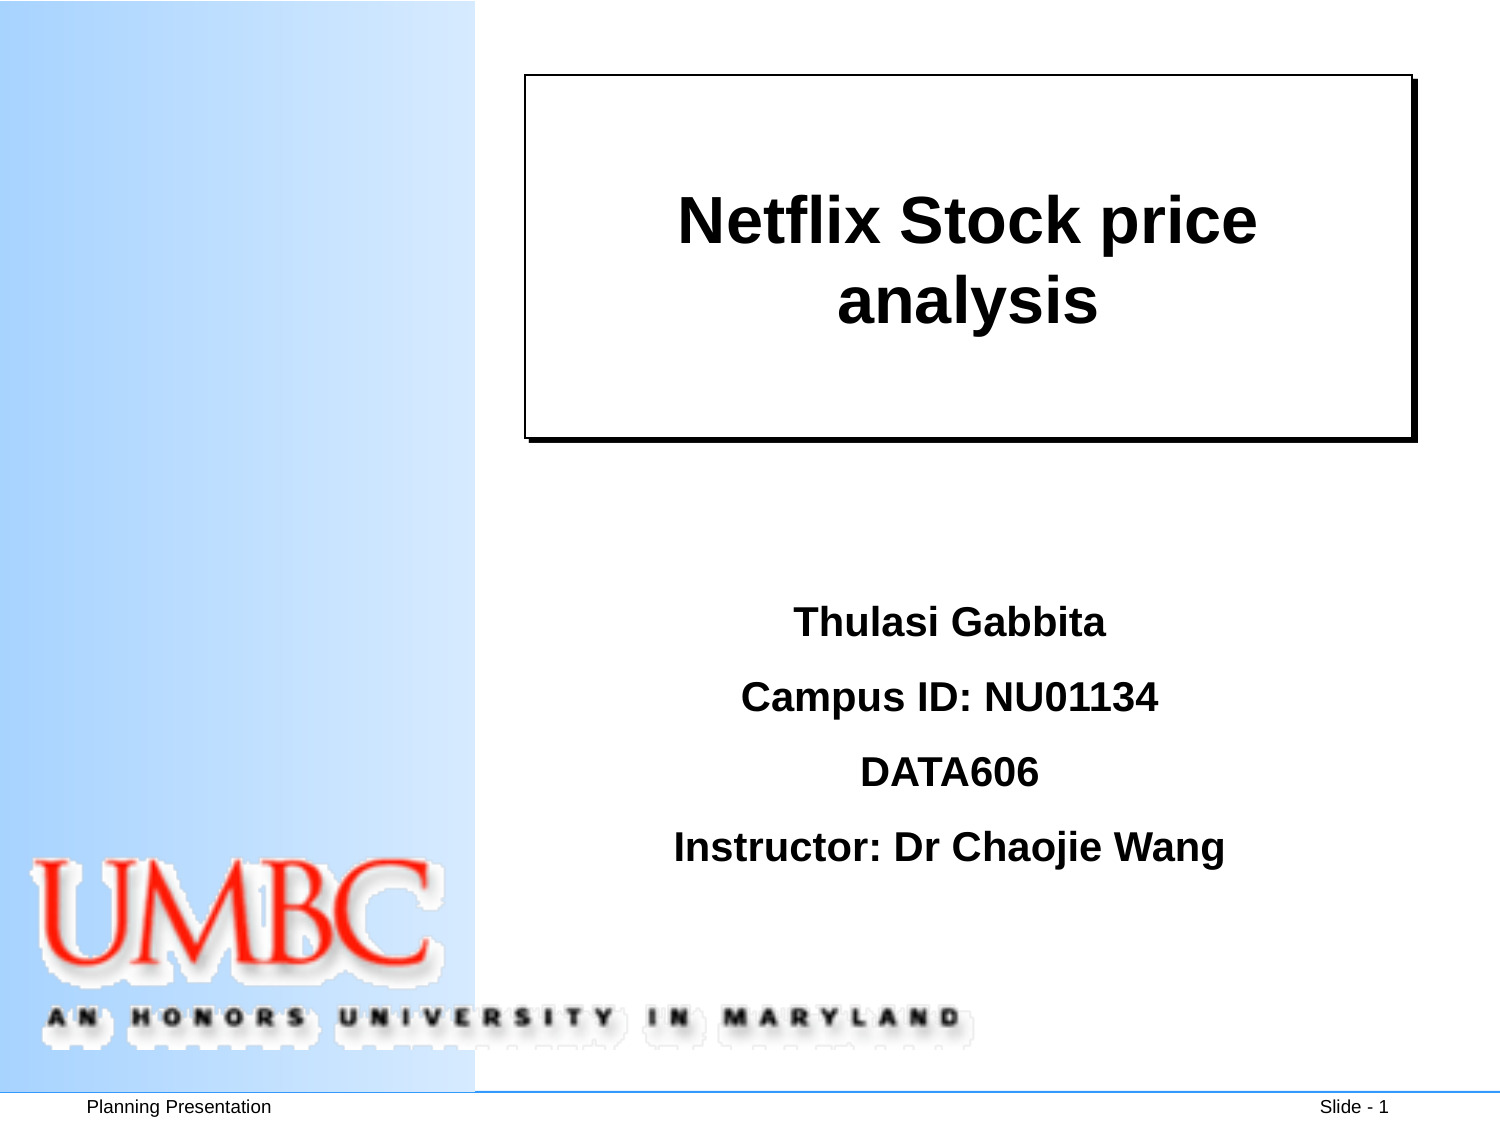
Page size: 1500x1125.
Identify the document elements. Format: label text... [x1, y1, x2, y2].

title Netflix Stock price analysis [524, 74, 1413, 439]
text_box Thulasi Gabbita Campus ID: NU01134 DATA606 Instructor: Dr Chaojie Wang [531, 562, 1369, 878]
slide_number Slide - 1 [1091, 1086, 1405, 1125]
picture [24, 849, 987, 1050]
